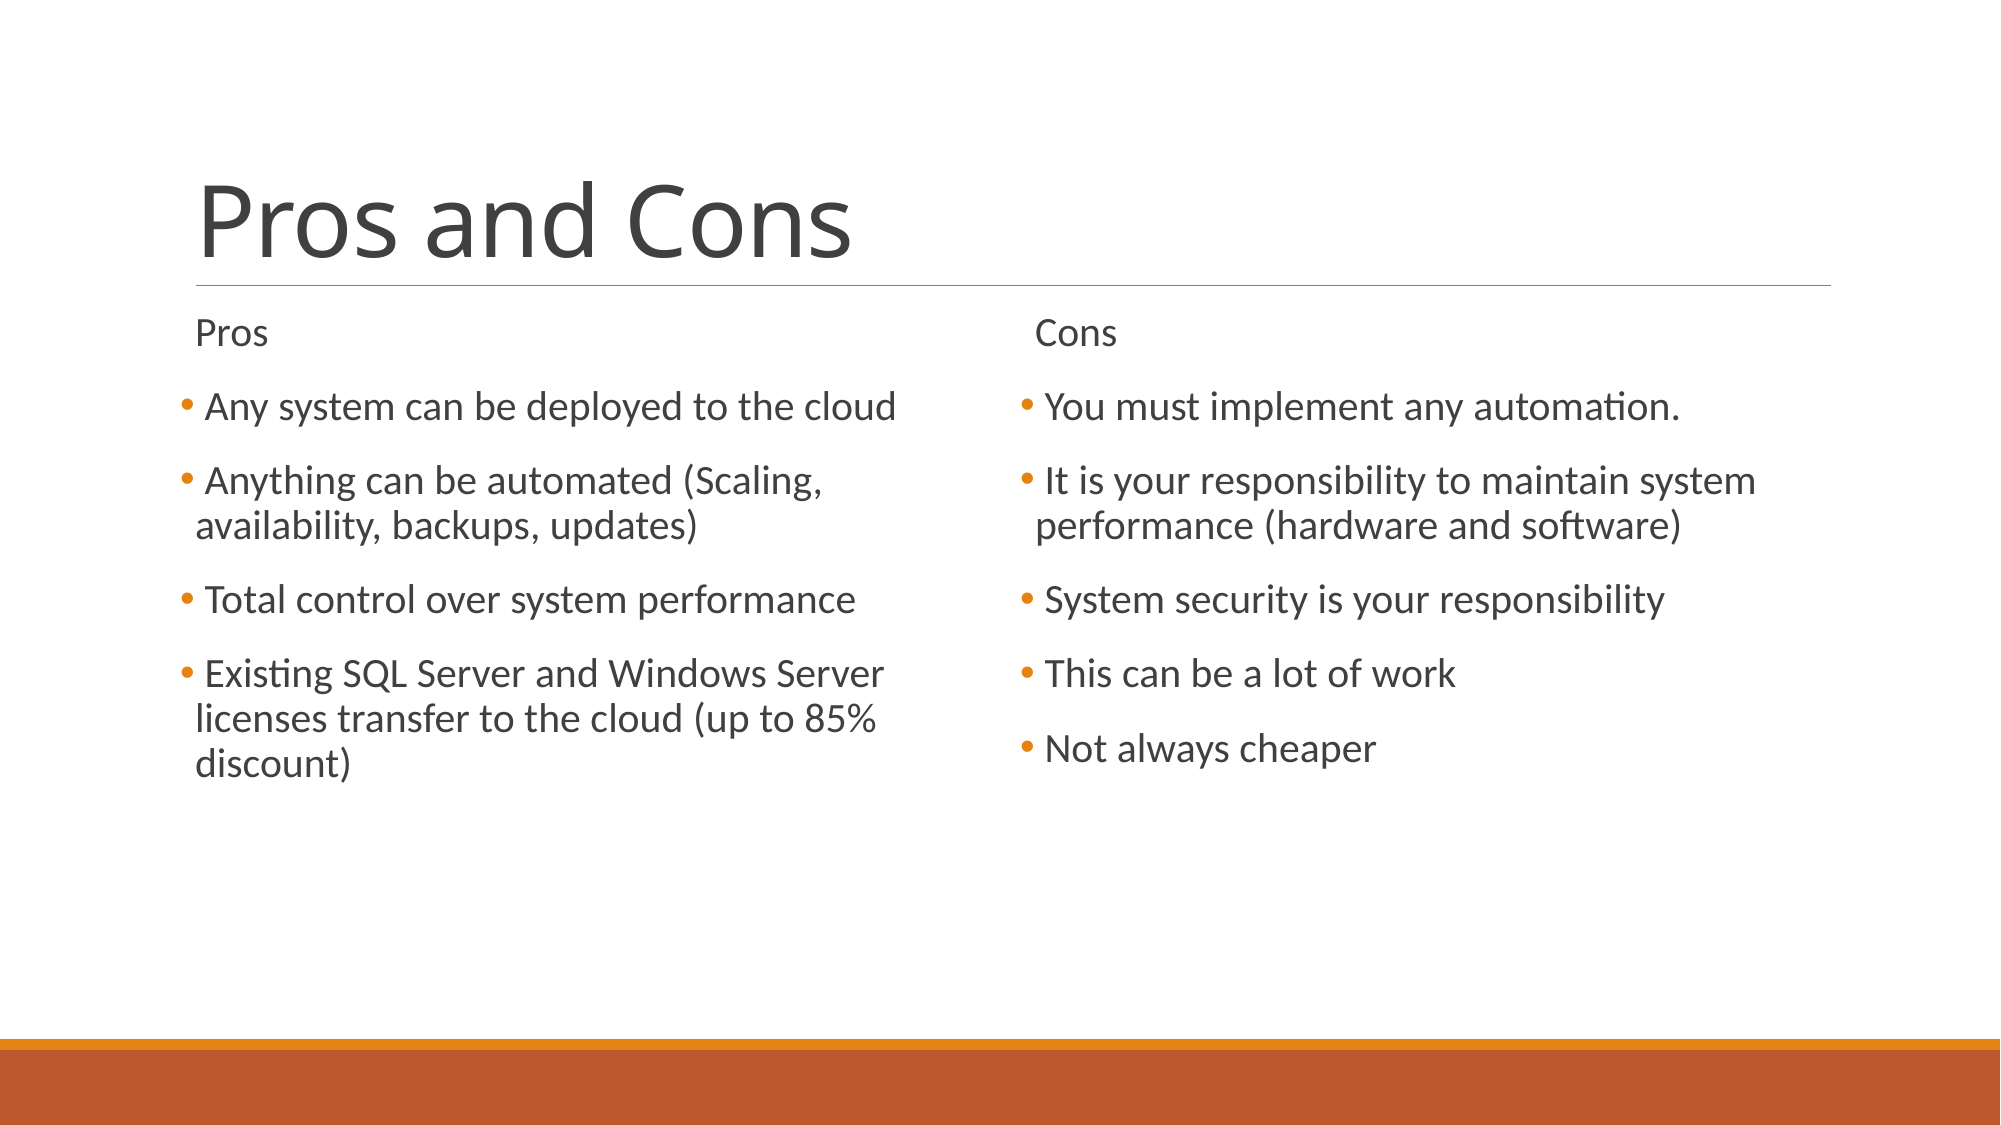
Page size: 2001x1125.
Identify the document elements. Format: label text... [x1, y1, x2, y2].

list Cons You must implement any automation. It is your responsibility to maintain system performance (hardware and software) System security is your responsibility This can be a lot of work Not always cheaper [1020, 302, 1830, 963]
list Pros Any system can be deployed to the cloud Anything can be automated (Scaling, availability, backups, updates) Total control over system performance Existing SQL Server and Windows Server licenses transfer to the cloud (up to 85% discount) [180, 302, 990, 963]
title Pros and Cons [180, 47, 1830, 285]
